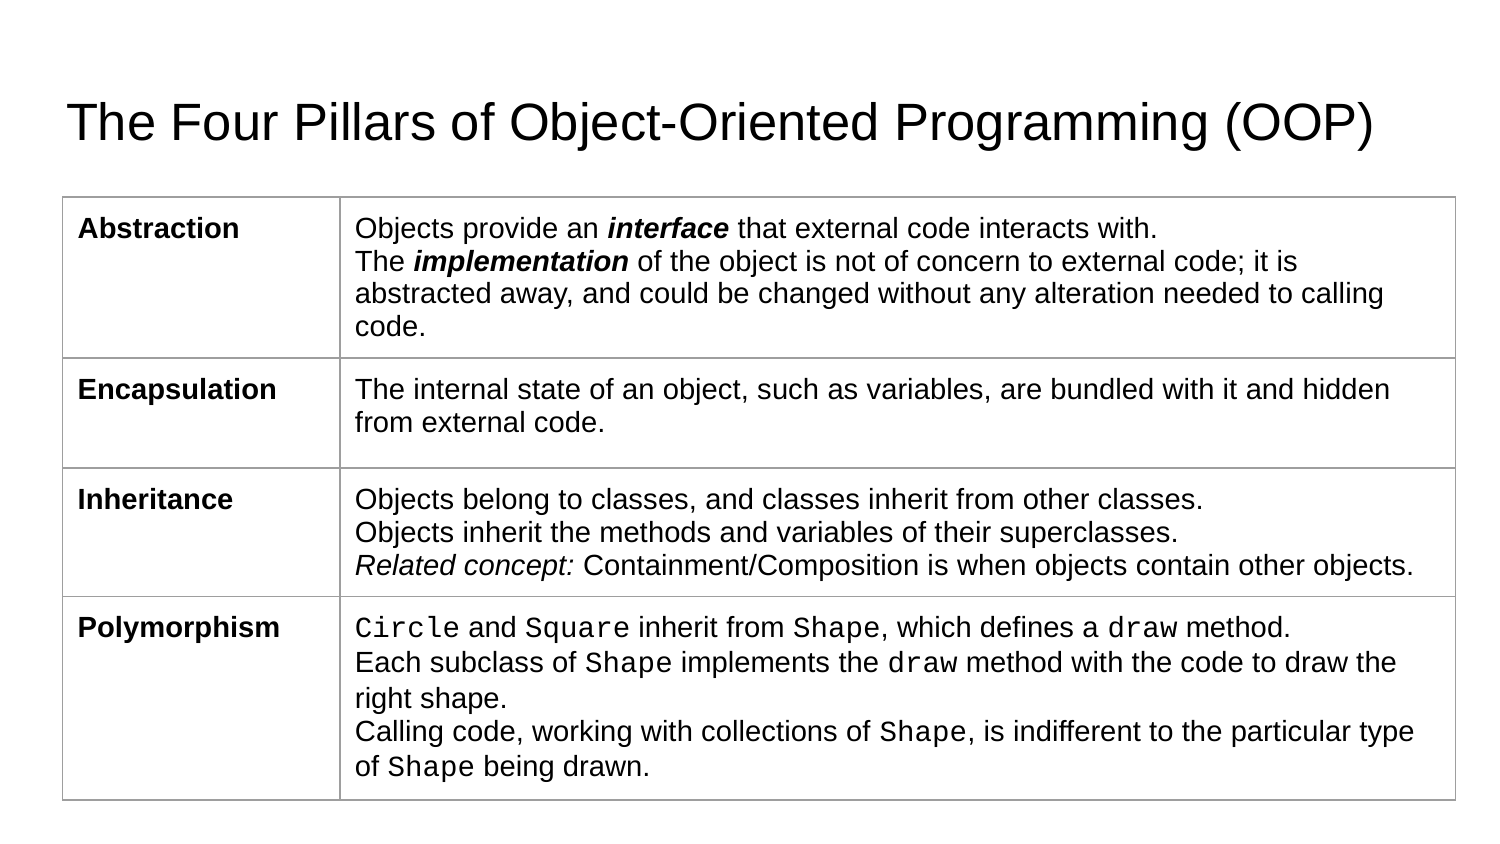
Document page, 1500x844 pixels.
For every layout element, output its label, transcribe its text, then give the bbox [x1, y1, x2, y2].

table_cell Objects belong to classes, and classes inherit from other classes. Objects inherit the methods and variables of their superclasses. Related concept: Containment/Composition is when objects contain other objects. [341, 469, 1455, 596]
table_cell Polymorphism [63, 597, 339, 799]
table_cell Circle and Square inherit from Shape, which defines a draw method. Each subclass of Shape implements the draw method with the code to draw the right shape. Calling code, working with collections of Shape, is indifferent to the particular type of Shape being drawn. [341, 597, 1455, 799]
table_cell Encapsulation [63, 359, 339, 467]
table_header Abstraction [63, 198, 339, 357]
table_cell Inheritance [63, 469, 339, 596]
table_cell The internal state of an object, such as variables, are bundled with it and hidden from external code. [341, 359, 1455, 467]
table_header Objects provide an interface that external code interacts with. The implementation of the object is not of concern to external code; it is abstracted away, and could be changed without any alteration needed to calling code. [341, 198, 1455, 357]
title The Four Pillars of Object-Oriented Programming (OOP) [51, 72, 1449, 167]
